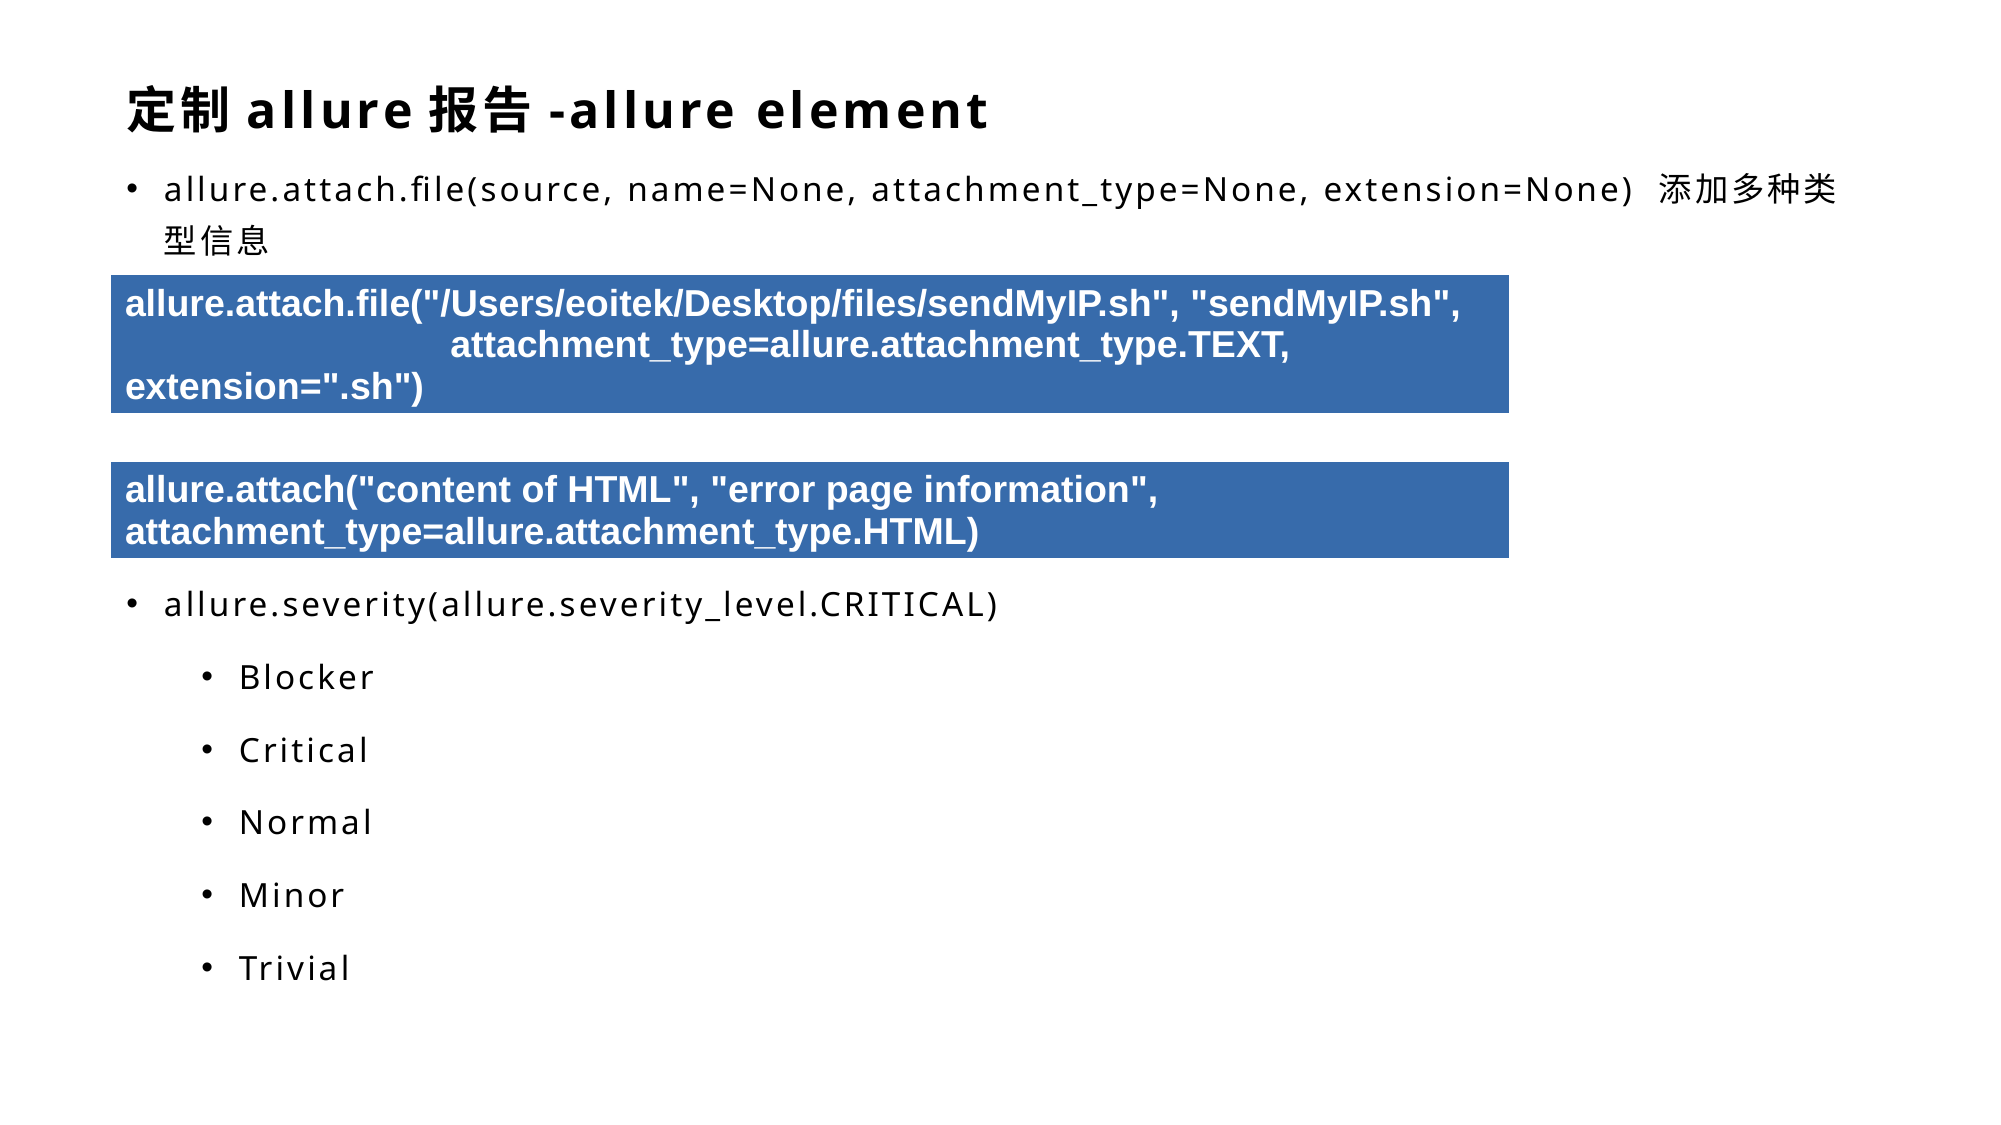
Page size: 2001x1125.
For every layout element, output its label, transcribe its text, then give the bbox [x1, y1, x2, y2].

table_header allure.attach.file("/Users/eoitek/Desktop/files/sendMyIP.sh", "sendMyIP.sh", attachment_type=allure.attachment_type.TEXT, extension=".sh") [111, 275, 1509, 413]
table_header allure.attach("content of HTML", "error page information", attachment_type=allure.attachment_type.HTML) [111, 462, 1509, 558]
list allure.attach.file(source, name=None, attachment_type=None, extension=None) 添加多种类型信息 allure.severity(allure.severity_level.CRITICAL) Blocker Critical Normal Minor Trivial [109, 156, 1891, 1041]
title 定制allure报告-allure element [109, 72, 1891, 146]
